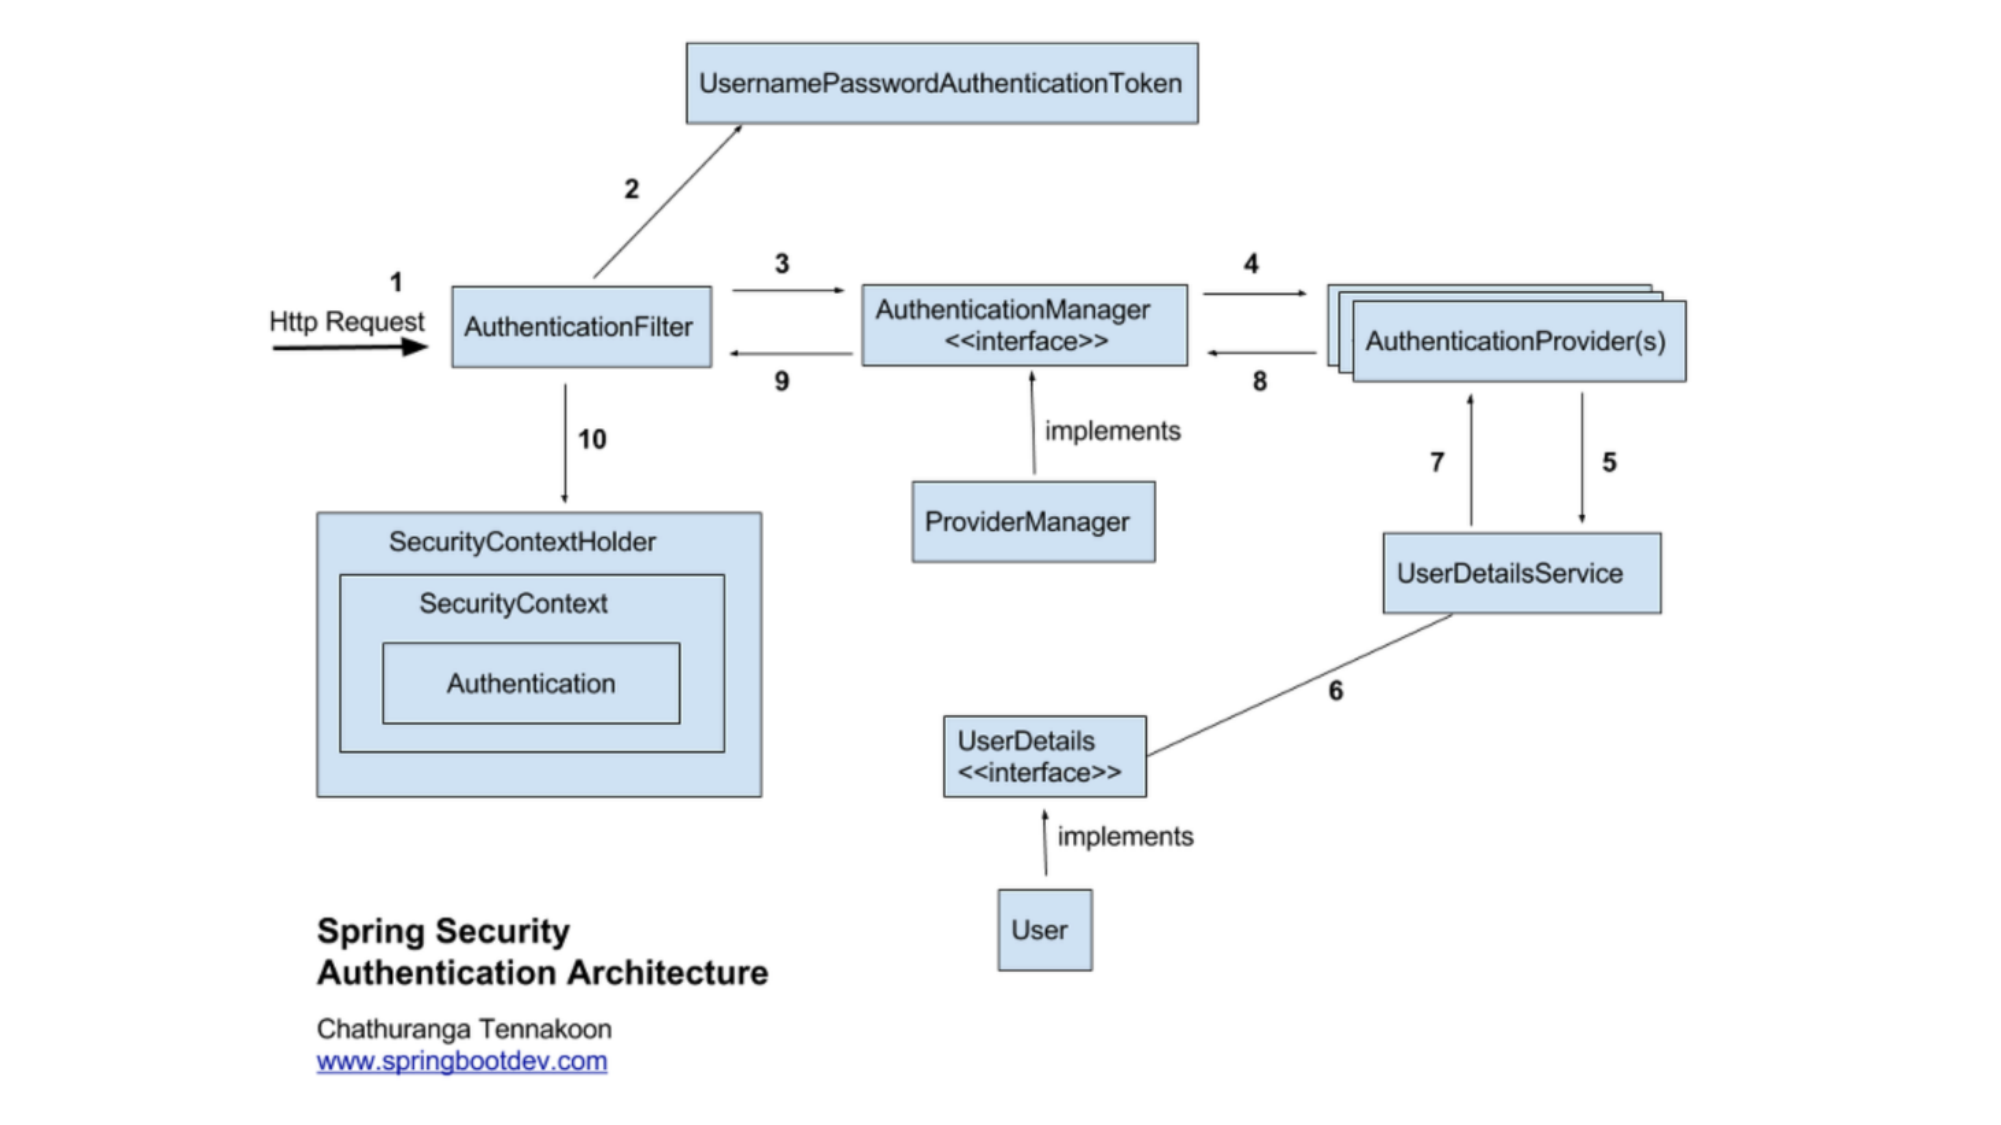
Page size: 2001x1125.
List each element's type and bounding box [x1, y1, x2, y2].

picture [186, 0, 1816, 1125]
